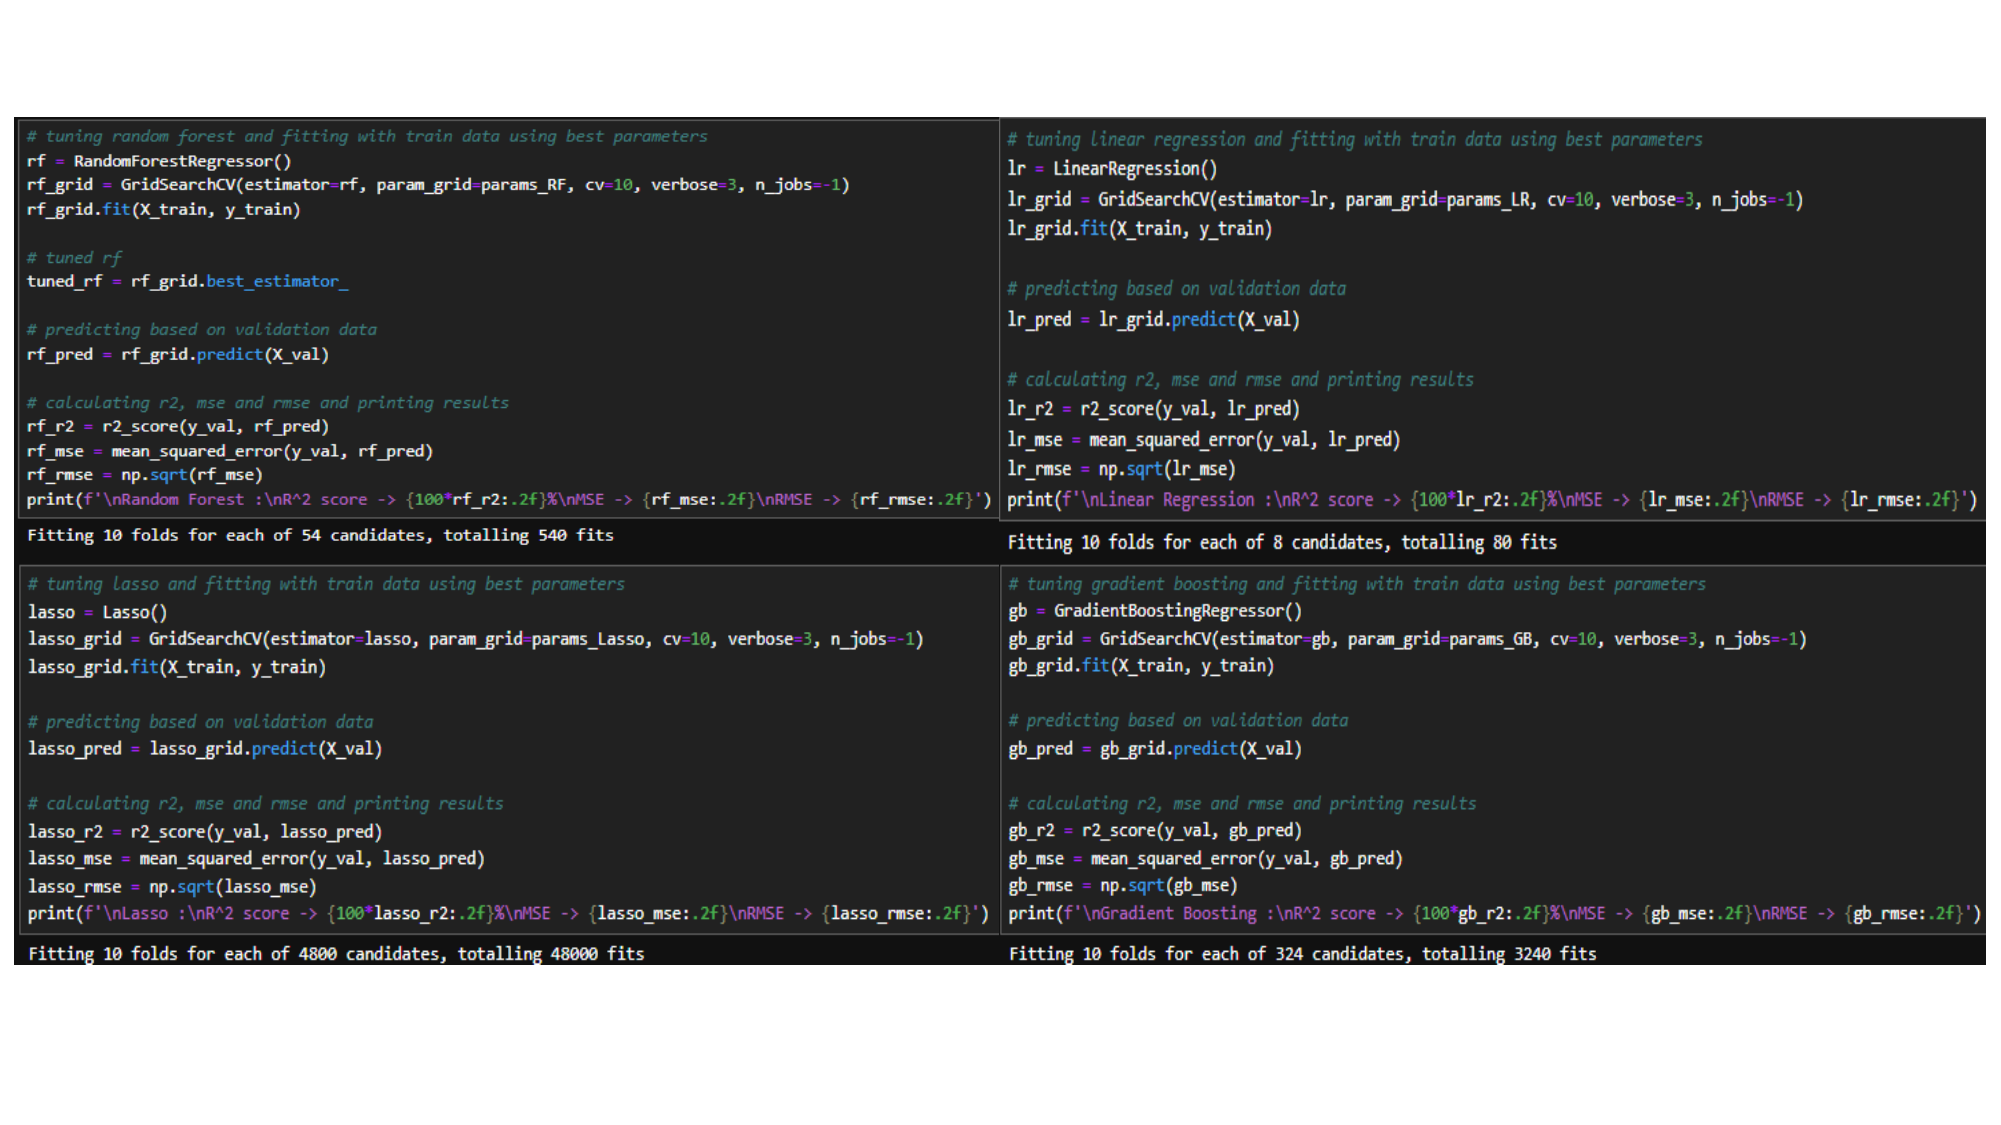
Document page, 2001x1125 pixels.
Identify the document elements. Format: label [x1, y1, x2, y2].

picture [14, 117, 1986, 965]
